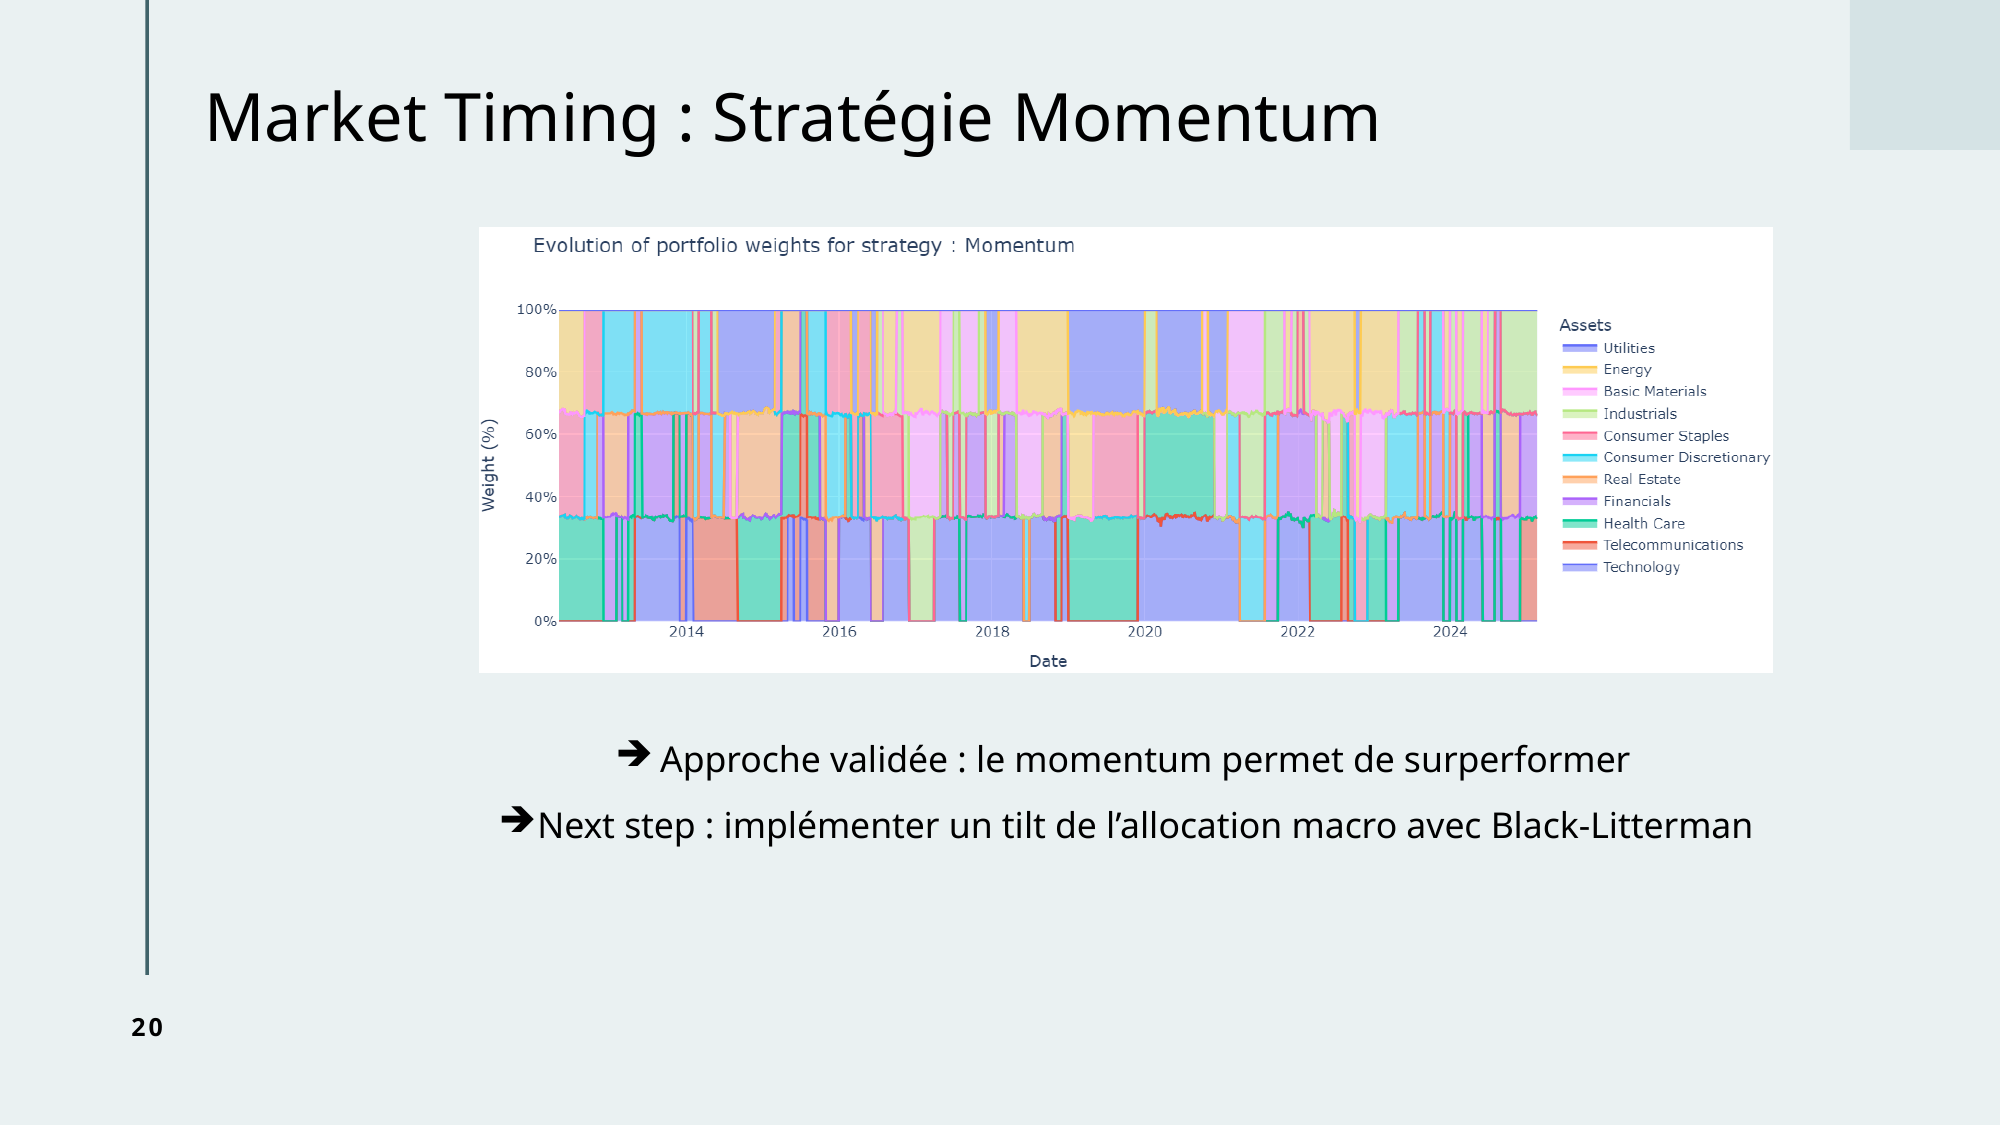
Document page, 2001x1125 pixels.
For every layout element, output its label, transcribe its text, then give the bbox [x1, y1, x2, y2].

title Market Timing : Stratégie Momentum [204, 56, 1712, 183]
picture [479, 227, 1773, 673]
slide_number 20 [67, 975, 227, 1082]
list Approche validée : le momentum permet de surperformer Next step : implémenter un tilt de l’allocation macro avec Black-Litterman [481, 718, 1776, 864]
